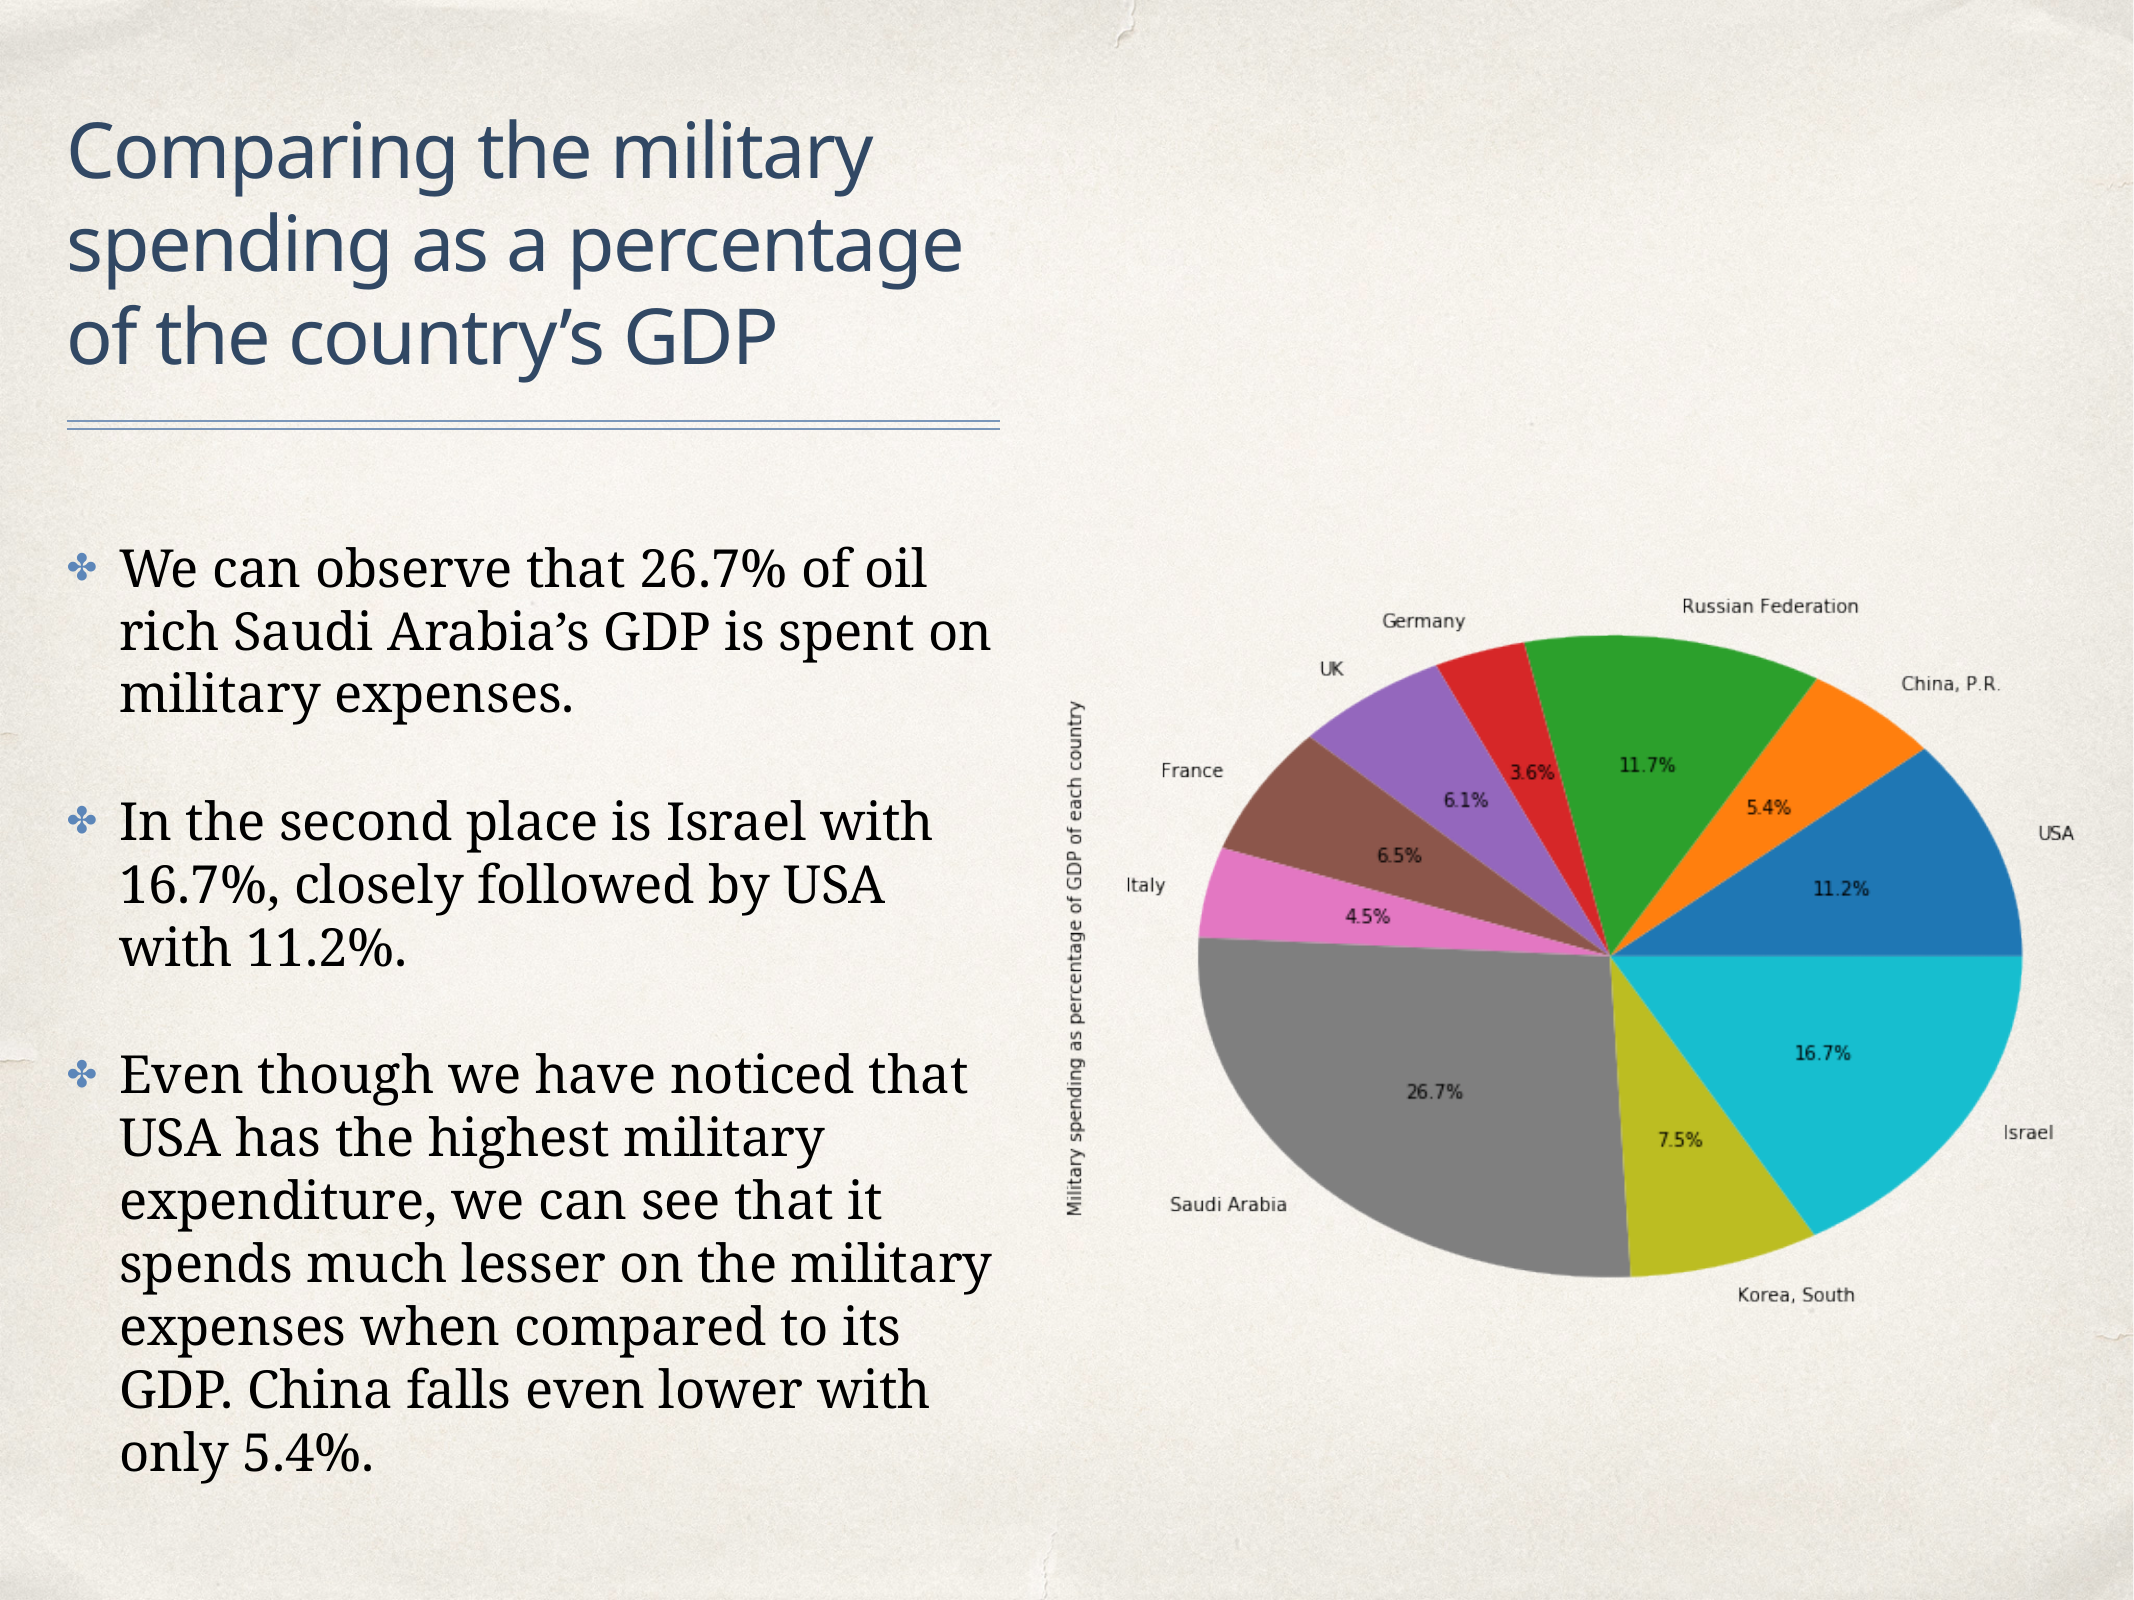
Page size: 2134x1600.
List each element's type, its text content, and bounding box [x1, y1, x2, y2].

picture [0, 0, 2134, 1600]
title Comparing the military spending as a percentage of the country’s GDP [57, 72, 1013, 409]
list We can observe that 26.7% of oil rich Saudi Arabia’s GDP is spent on military expenses. In the second place is Israel with 16.7%, closely followed by USA with 11.2%. Even though we have noticed that USA has the highest military expenditure, we can see that it spends much lesser on the military expenses when compared to its GDP. China falls even lower with only 5.4%. [57, 489, 1013, 1528]
